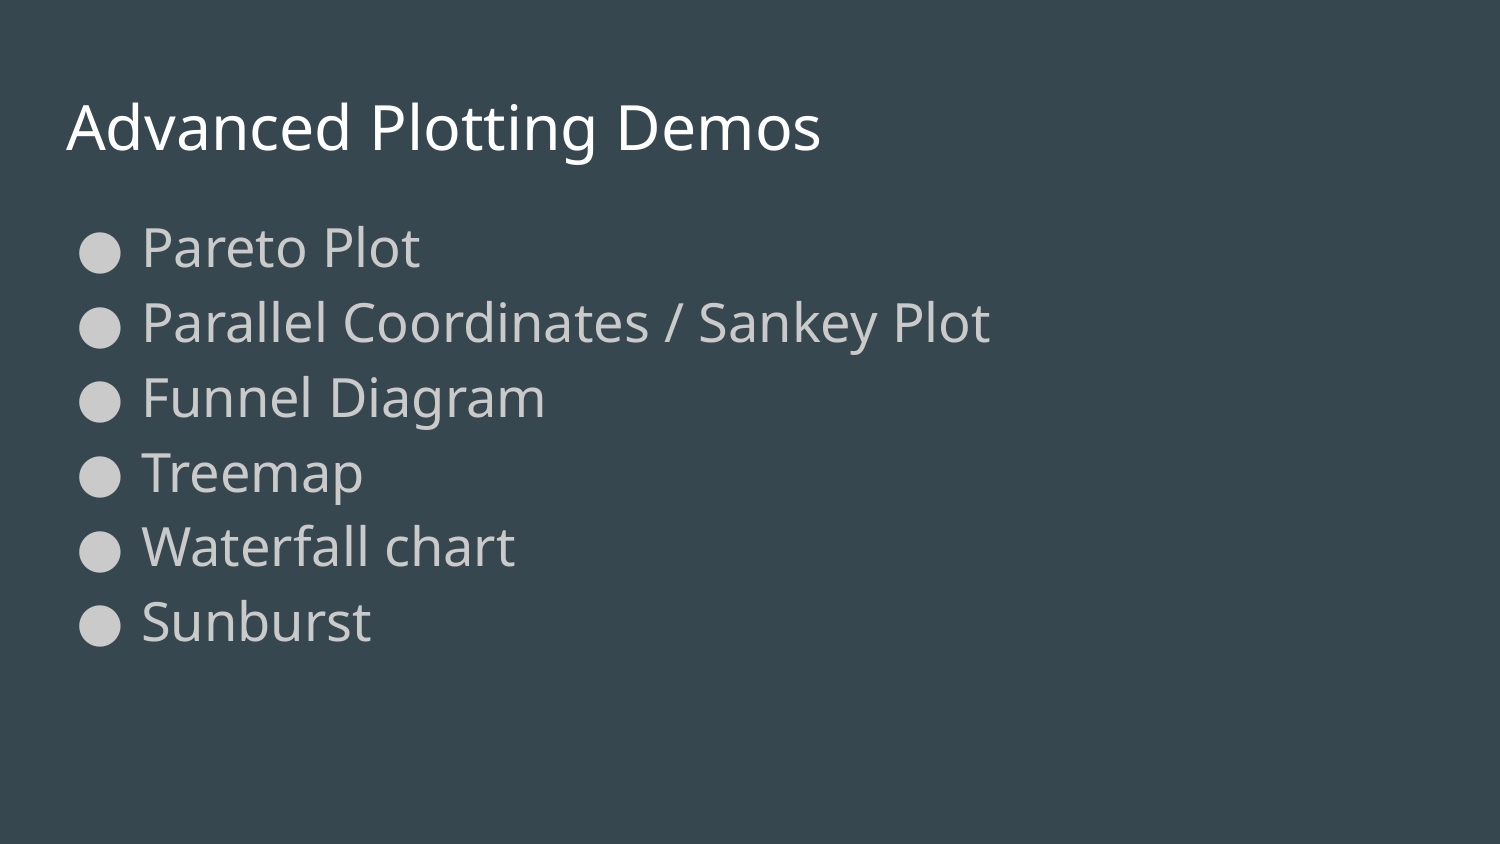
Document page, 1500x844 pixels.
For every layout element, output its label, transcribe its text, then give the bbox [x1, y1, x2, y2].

title Advanced Plotting Demos [51, 72, 1449, 167]
list Pareto Plot Parallel Coordinates / Sankey Plot Funnel Diagram Treemap Waterfall chart Sunburst [51, 189, 1449, 750]
